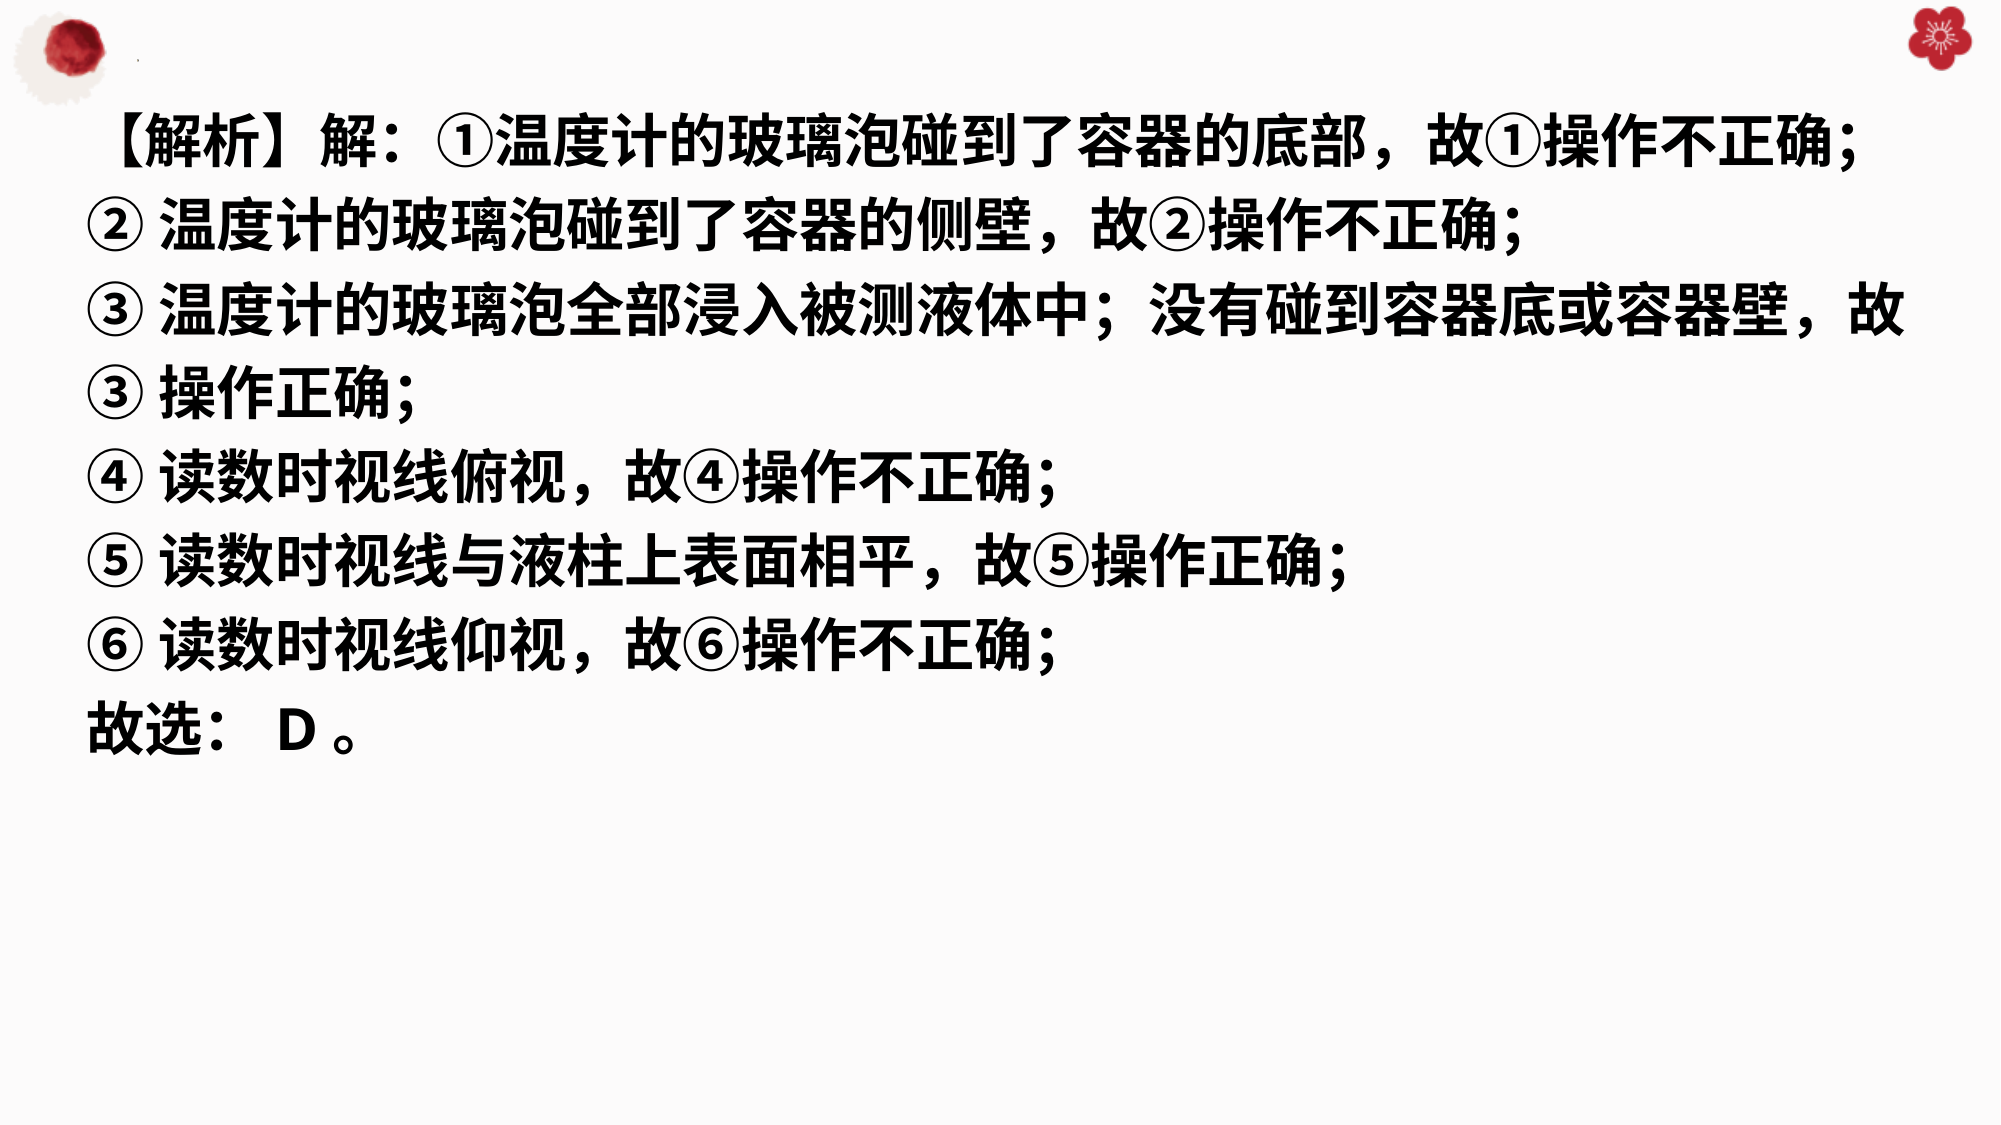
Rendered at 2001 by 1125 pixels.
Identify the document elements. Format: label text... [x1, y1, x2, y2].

picture [1881, 0, 2000, 79]
picture [0, 0, 119, 119]
text_box 【解析】解：①温度计的玻璃泡碰到了容器的底部，故①操作不正确； ②温度计的玻璃泡碰到了容器的侧壁，故②操作不正确； ③温度计的玻璃泡全部浸入被测液体中；没有碰到容器底或容器壁，故 ③操作正确； ④读数时视线俯视，故④操作不正确； ⑤读数时视线与液柱上表面相平，故⑤操作正确； ⑥读数时视线仰视，故⑥操作不正确； 故选：D。 [71, 83, 1932, 516]
